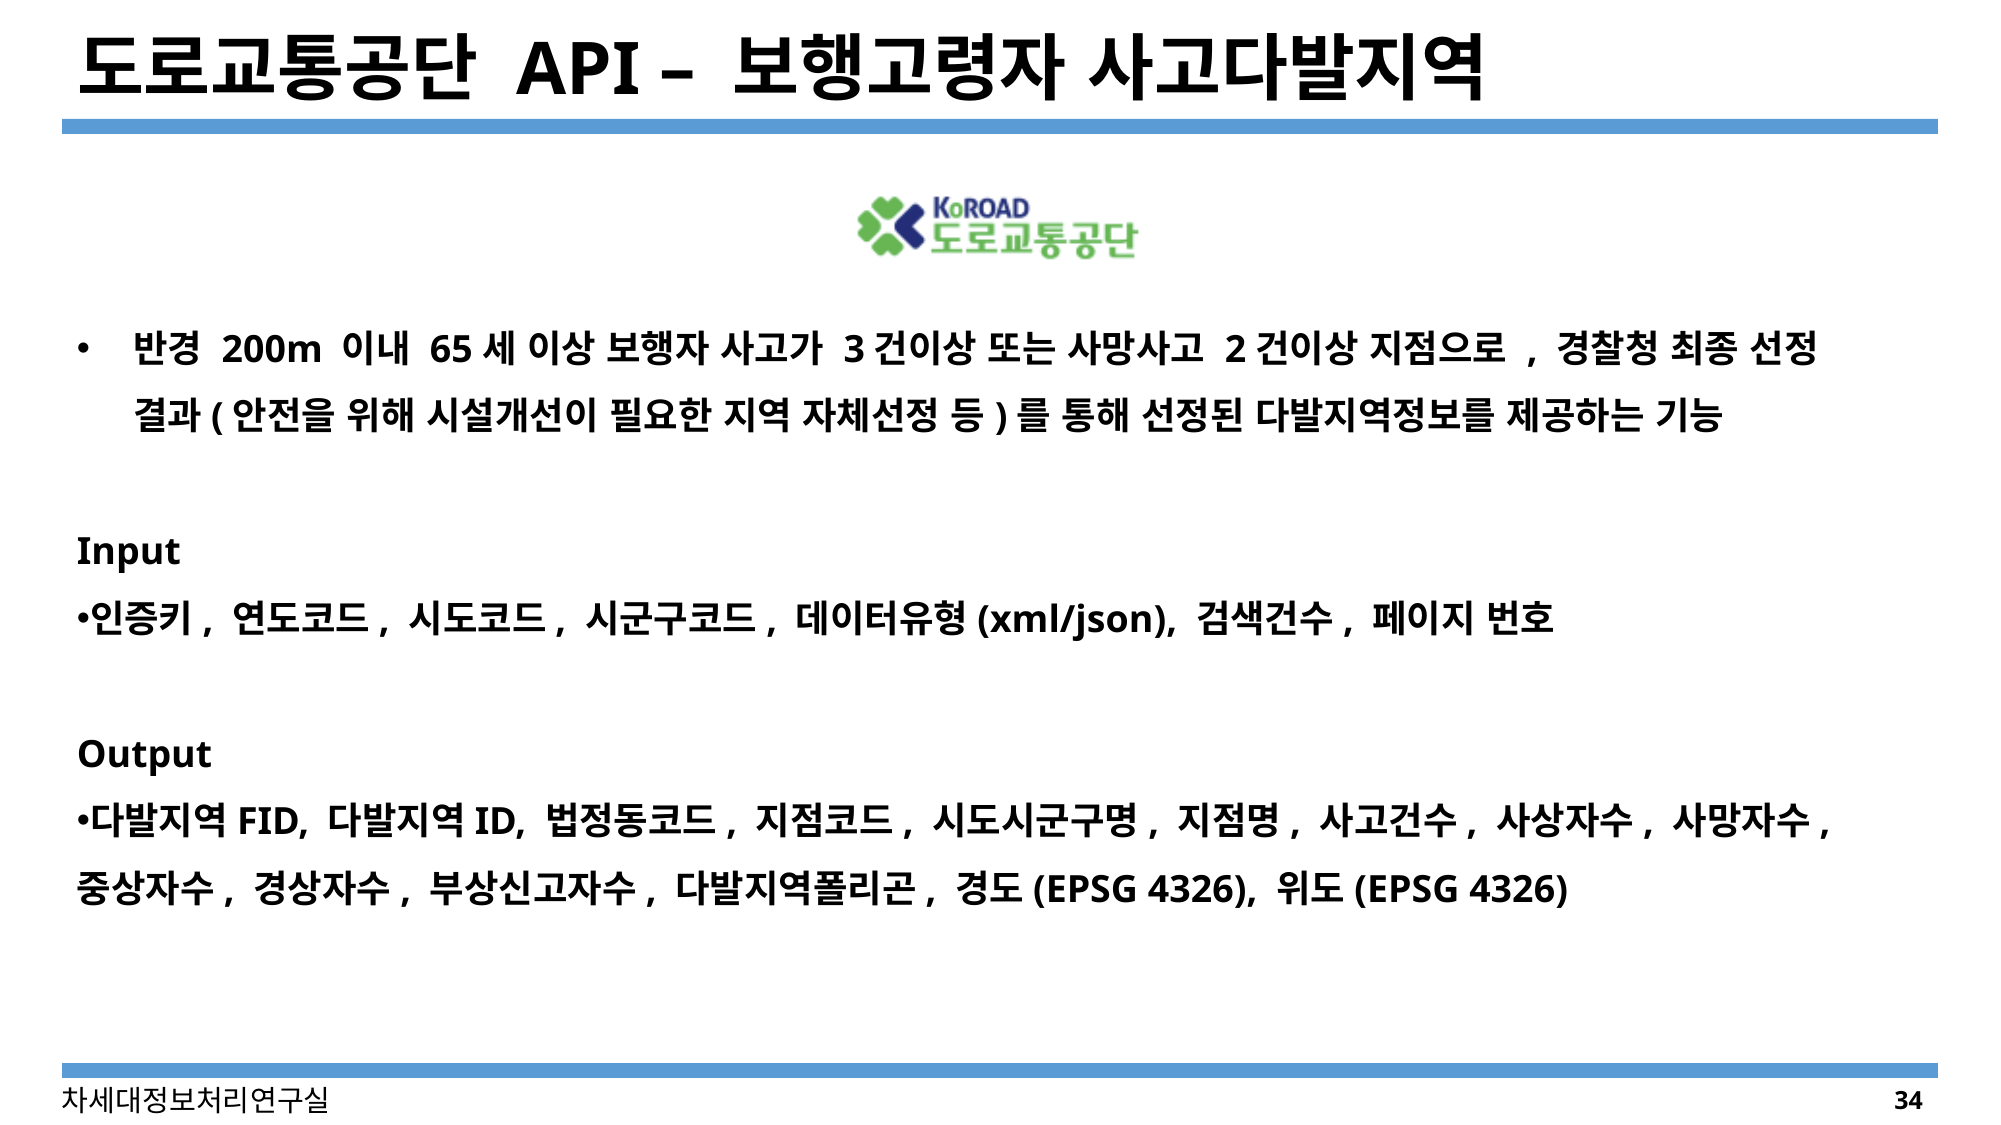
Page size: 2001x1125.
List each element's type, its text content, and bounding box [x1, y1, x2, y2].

slide_number 34 [1487, 1079, 1938, 1125]
picture [812, 172, 1160, 275]
text_box 반경 200m 이내 65세 이상 보행자 사고가 3건이상 또는 사망사고 2건이상 지점으로 , 경찰청 최종 선정 결과(안전을 위해 시설개선이 필요한 지역 자체선정 등)를 통해 선정된 다발지역정보를 제공하는 기능 Input 인증키, 연도코드, 시도코드, 시군구코드, 데이터유형(xml/json), 검색건수, 페이지 번호 Output 다발지역FID, 다발지역ID, 법정동코드, 지점코드, 시도시군구명, 지점명, 사고건수, 사상자수, 사망자수, 중상자수, 경상자수, 부상신고자수, 다발지역폴리곤, 경도(EPSG 4326), 위도(EPSG 4326) [62, 294, 1898, 985]
title 도로교통공단 API – 보행고령자 사고다발지역 [62, 24, 1564, 118]
